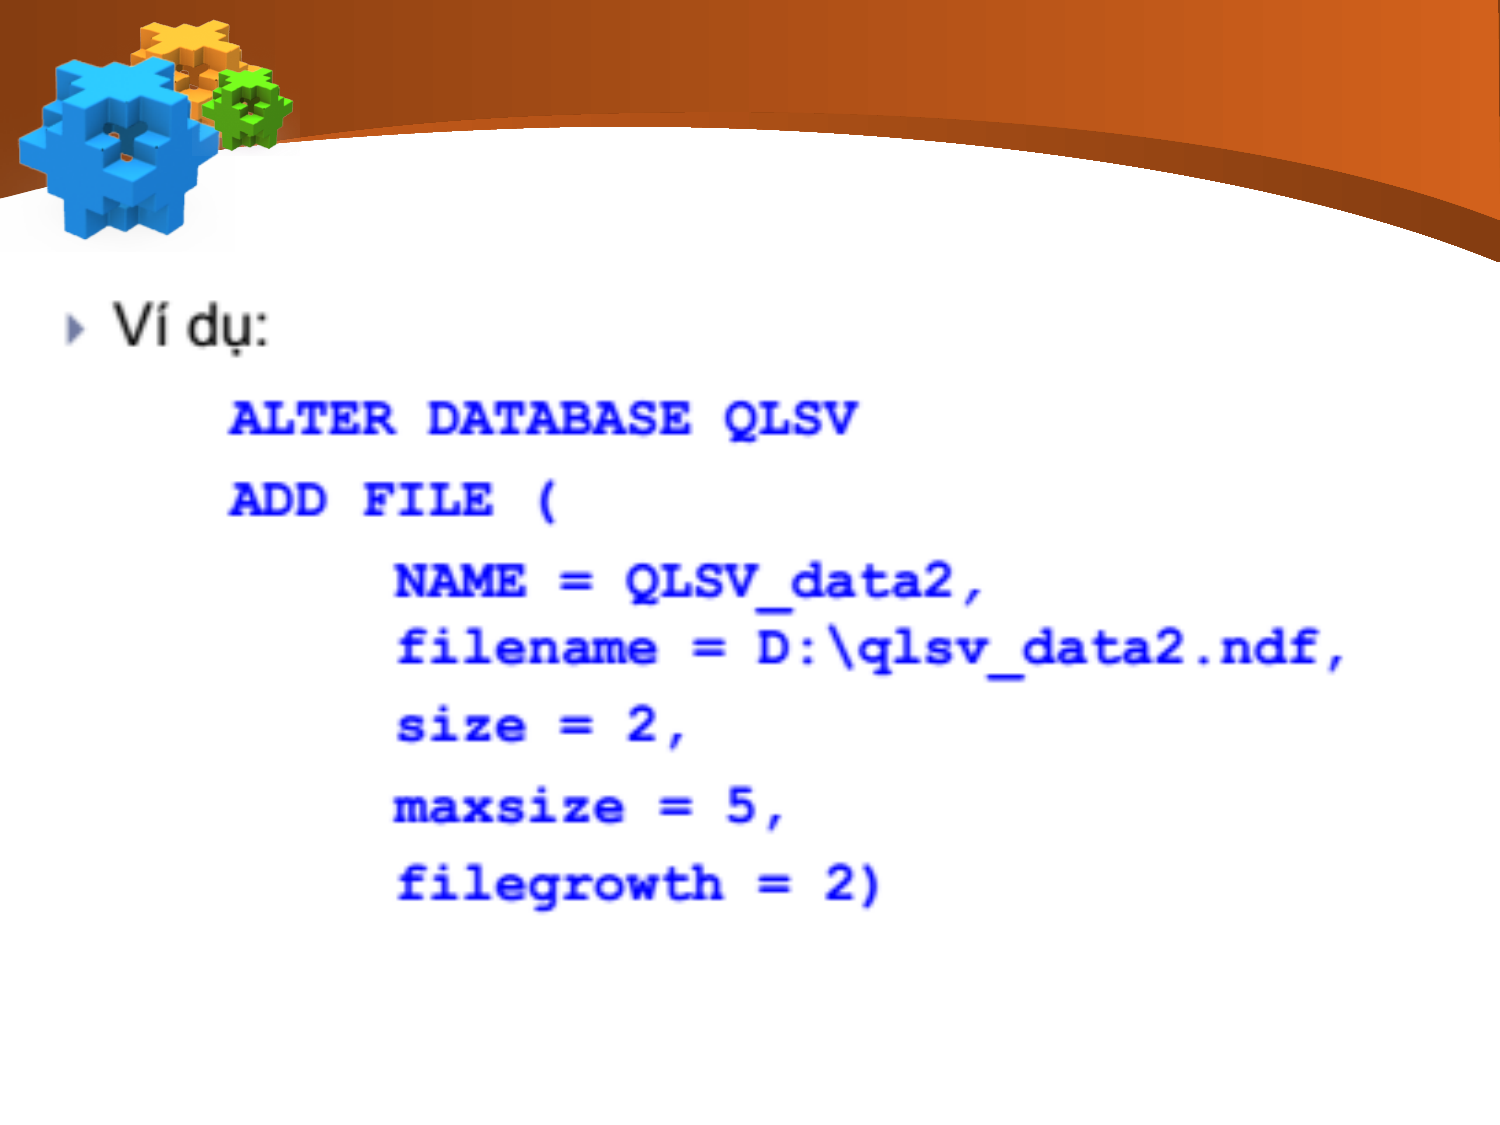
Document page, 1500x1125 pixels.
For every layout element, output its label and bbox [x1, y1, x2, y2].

picture [0, 18, 300, 252]
picture [37, 299, 1396, 976]
